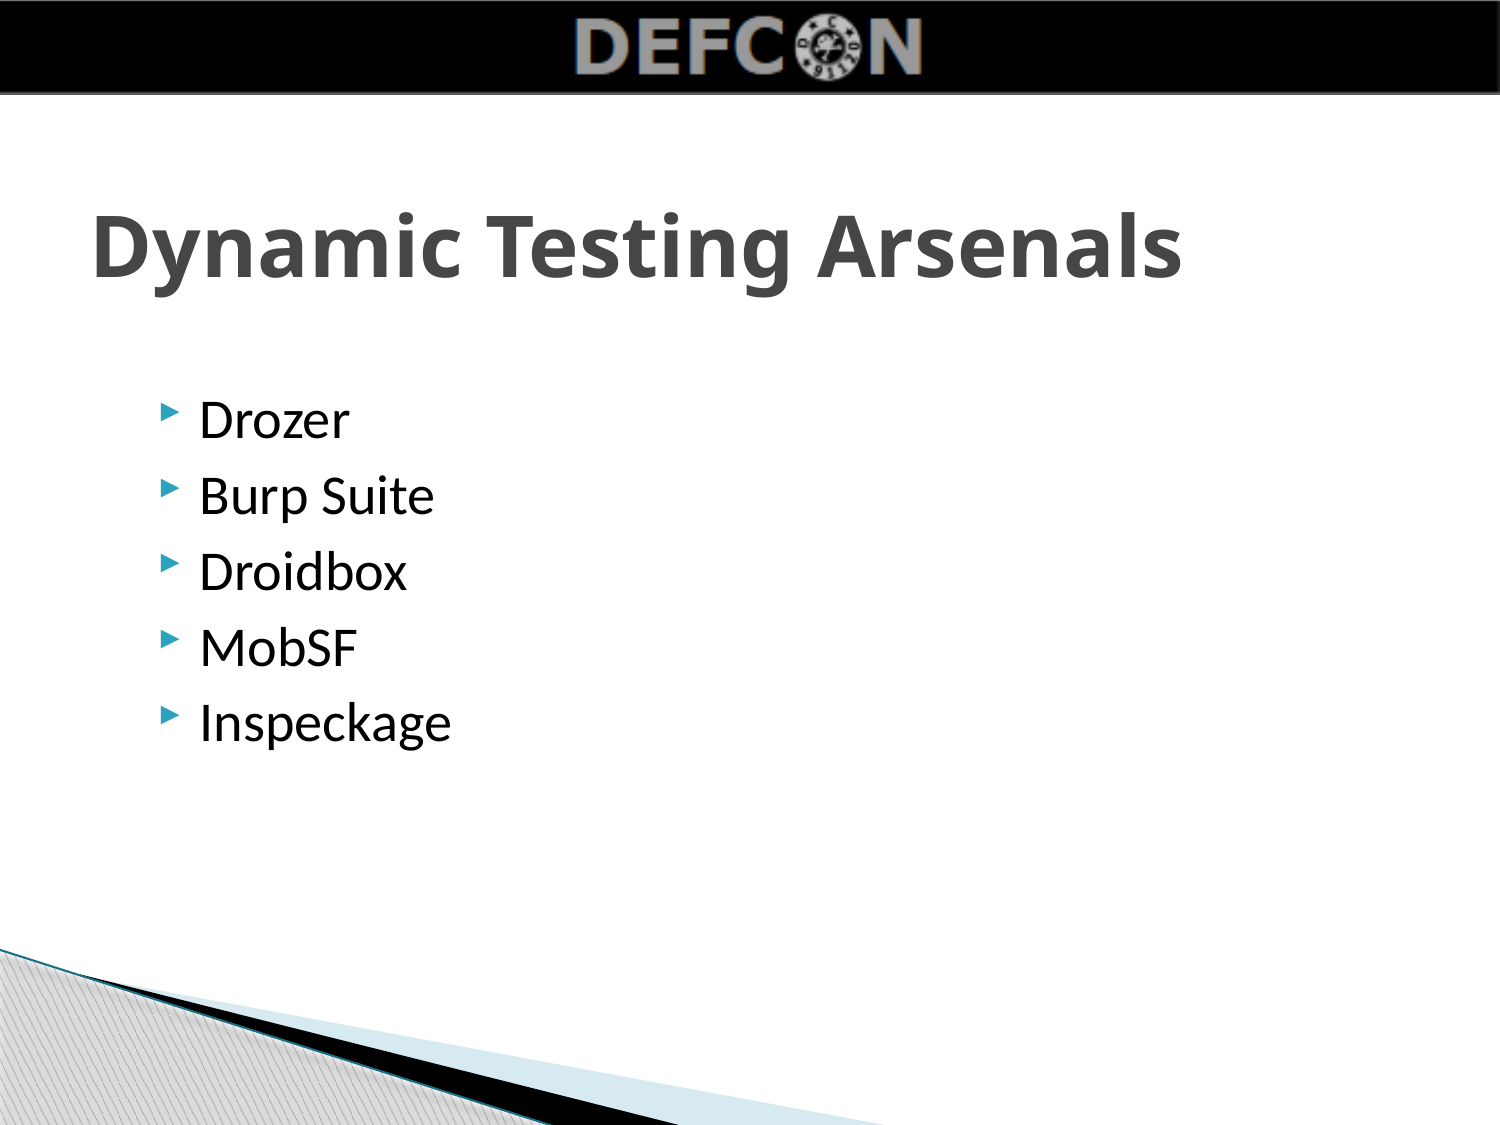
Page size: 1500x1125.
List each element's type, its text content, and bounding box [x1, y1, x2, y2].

list Drozer Burp Suite Droidbox MobSF Inspeckage [125, 375, 1400, 1125]
title Dynamic Testing Arsenals [75, 149, 1425, 338]
picture [0, 0, 1500, 95]
